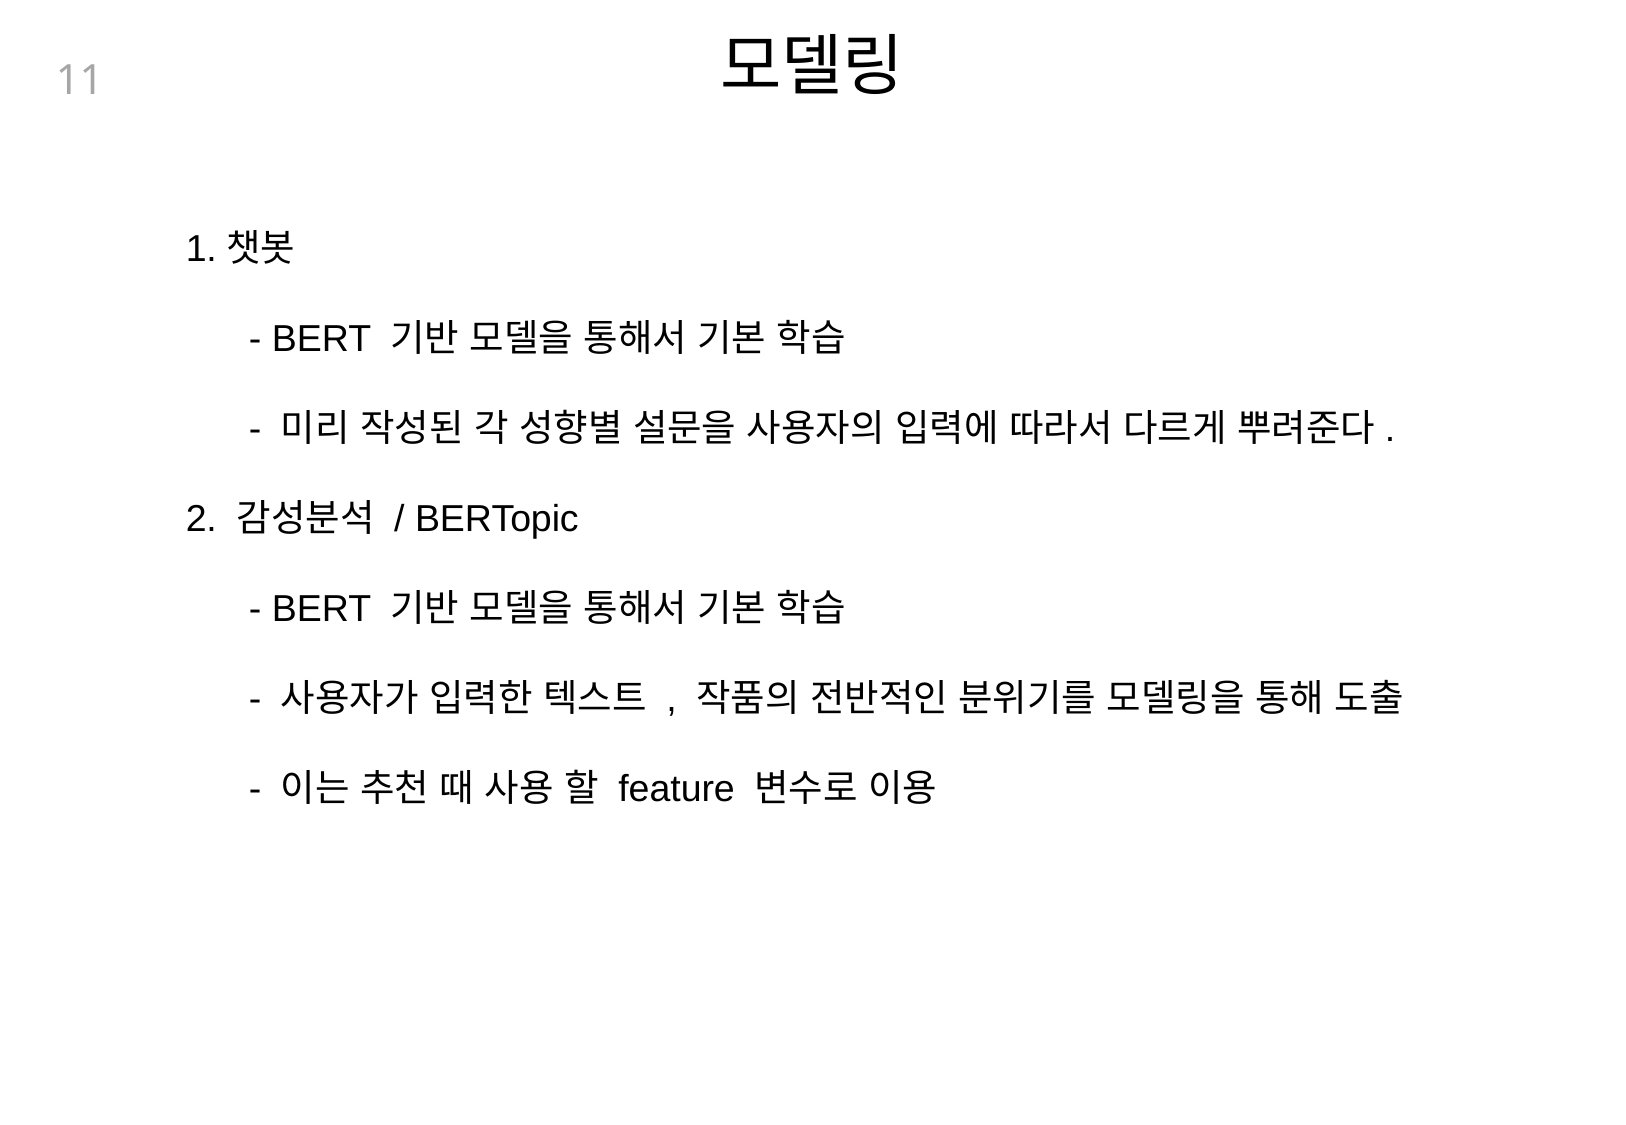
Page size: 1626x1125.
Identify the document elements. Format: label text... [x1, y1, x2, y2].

text_box 1.챗봇 - BERT 기반 모델을 통해서 기본 학습 - 미리 작성된 각 성향별 설문을 사용자의 입력에 따라서 다르게 뿌려준다. 2. 감성분석 / BERTopic - BERT 기반 모델을 통해서 기본 학습 - 사용자가 입력한 텍스트 , 작품의 전반적인 분위기를 모델링을 통해 도출 - 이는 추천 때 사용 할 feature 변수로 이용 [171, 216, 1575, 817]
text_box 11 [40, 45, 119, 111]
text_box 모델링 [705, 15, 920, 110]
